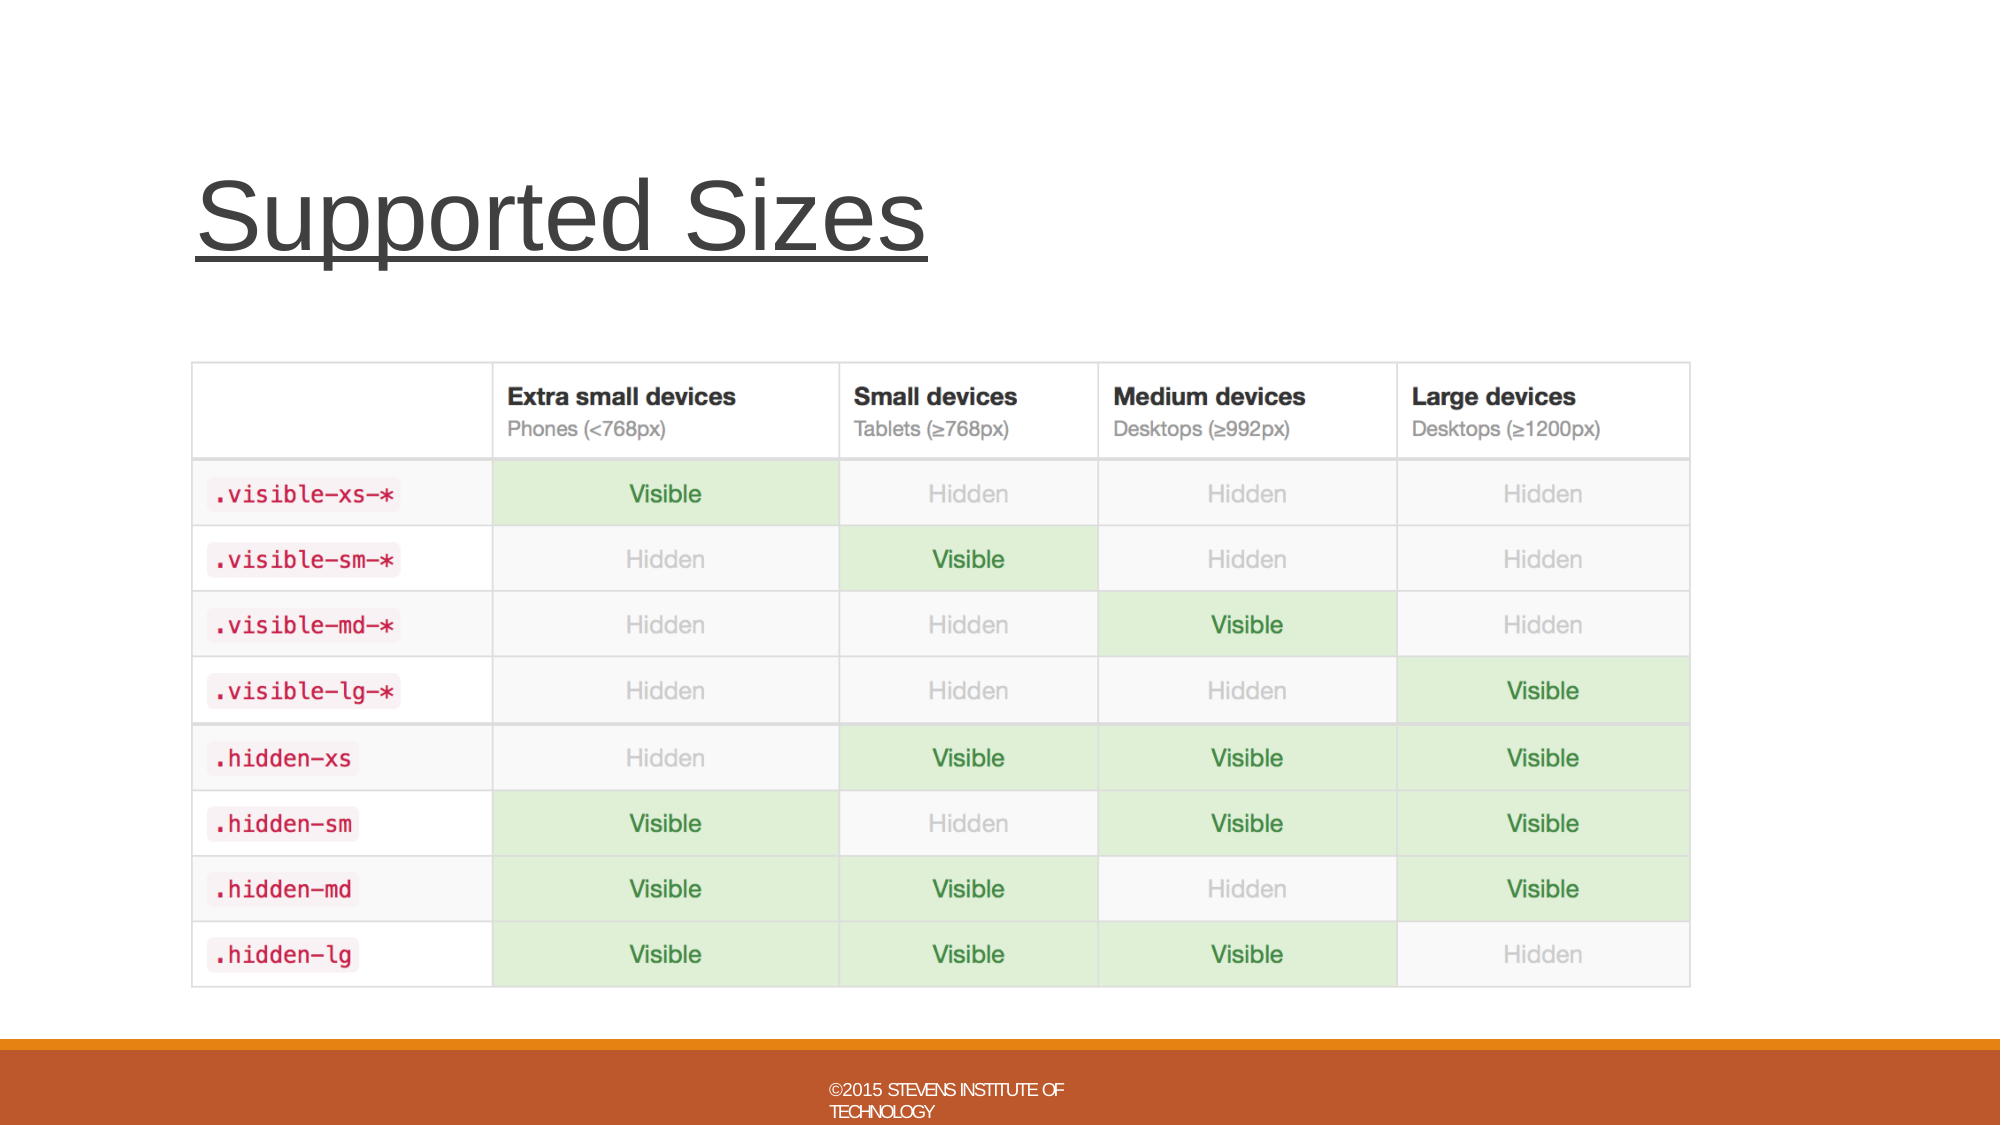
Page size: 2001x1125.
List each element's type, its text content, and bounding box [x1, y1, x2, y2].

footer ©2015 STEVENS INSTITUTE OF TECHNOLOGY [827, 1075, 1174, 1125]
text_box [190, 361, 1691, 988]
title Supported Sizes [167, 46, 1833, 391]
